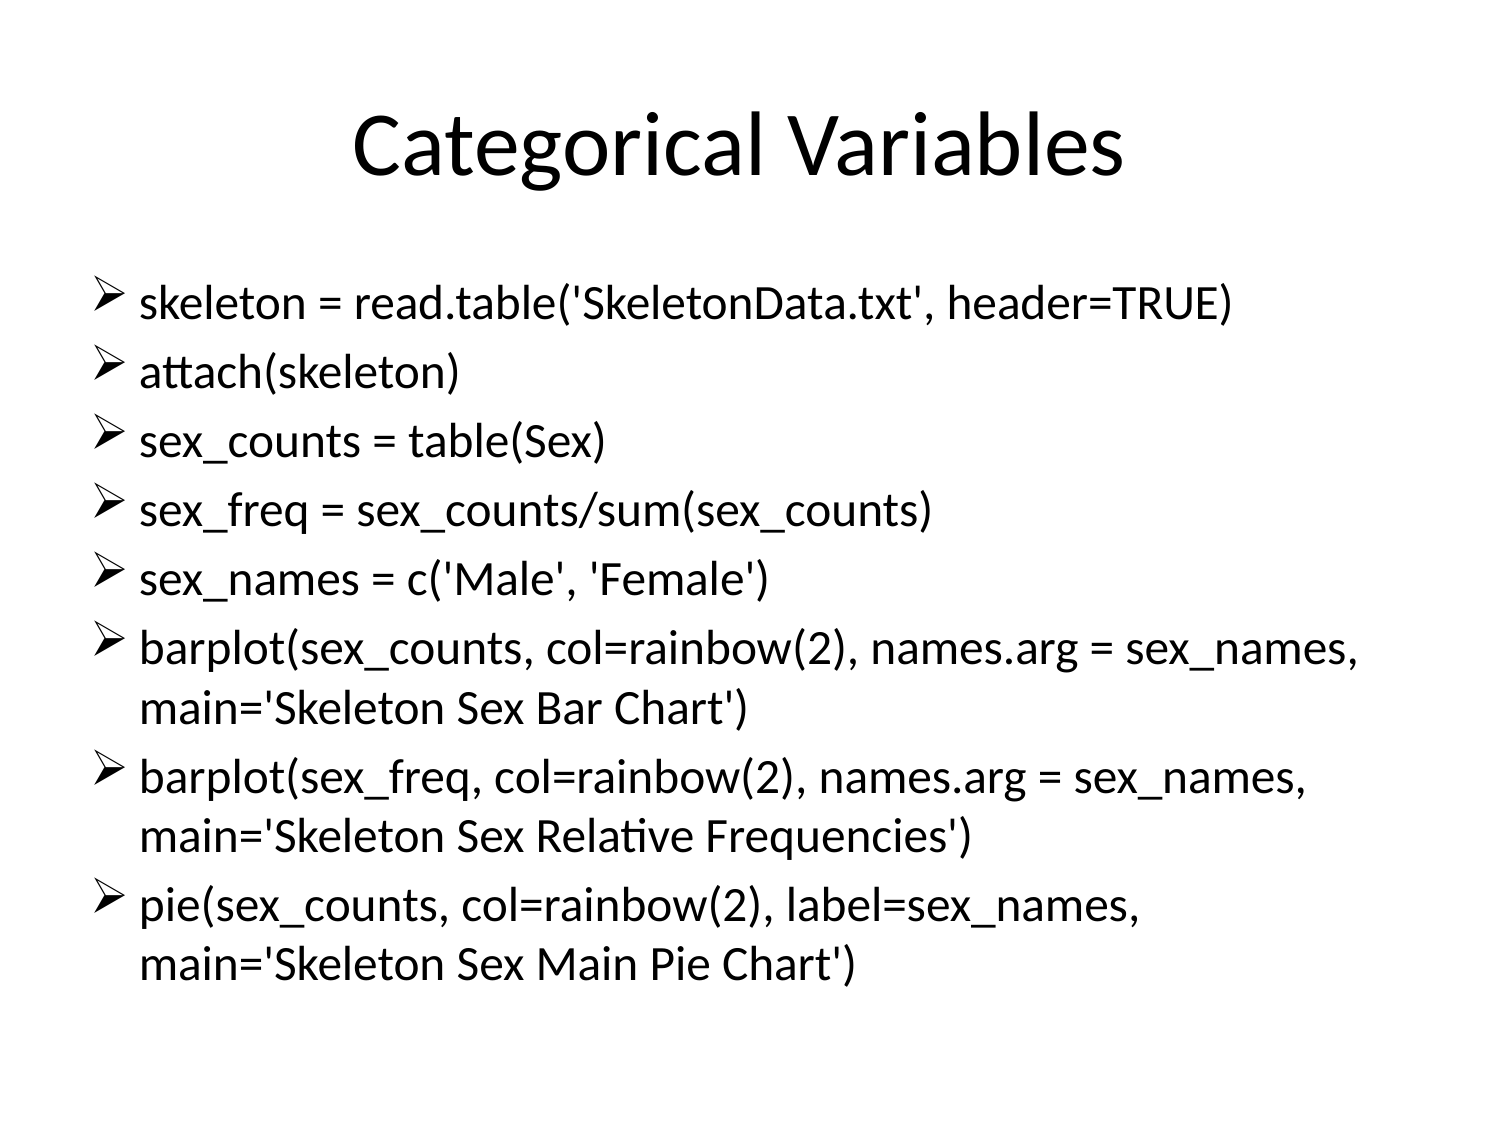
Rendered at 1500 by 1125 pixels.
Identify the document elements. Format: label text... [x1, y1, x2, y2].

title Categorical Variables [75, 45, 1425, 233]
list skeleton = read.table('SkeletonData.txt', header=TRUE) attach(skeleton) sex_counts = table(Sex) sex_freq = sex_counts/sum(sex_counts) sex_names = c('Male', 'Female') barplot(sex_counts, col=rainbow(2), names.arg = sex_names, main='Skeleton Sex Bar Chart') barplot(sex_freq, col=rainbow(2), names.arg = sex_names, main='Skeleton Sex Relative Frequencies') pie(sex_counts, col=rainbow(2), label=sex_names, main='Skeleton Sex Main Pie Chart') [75, 262, 1425, 1005]
